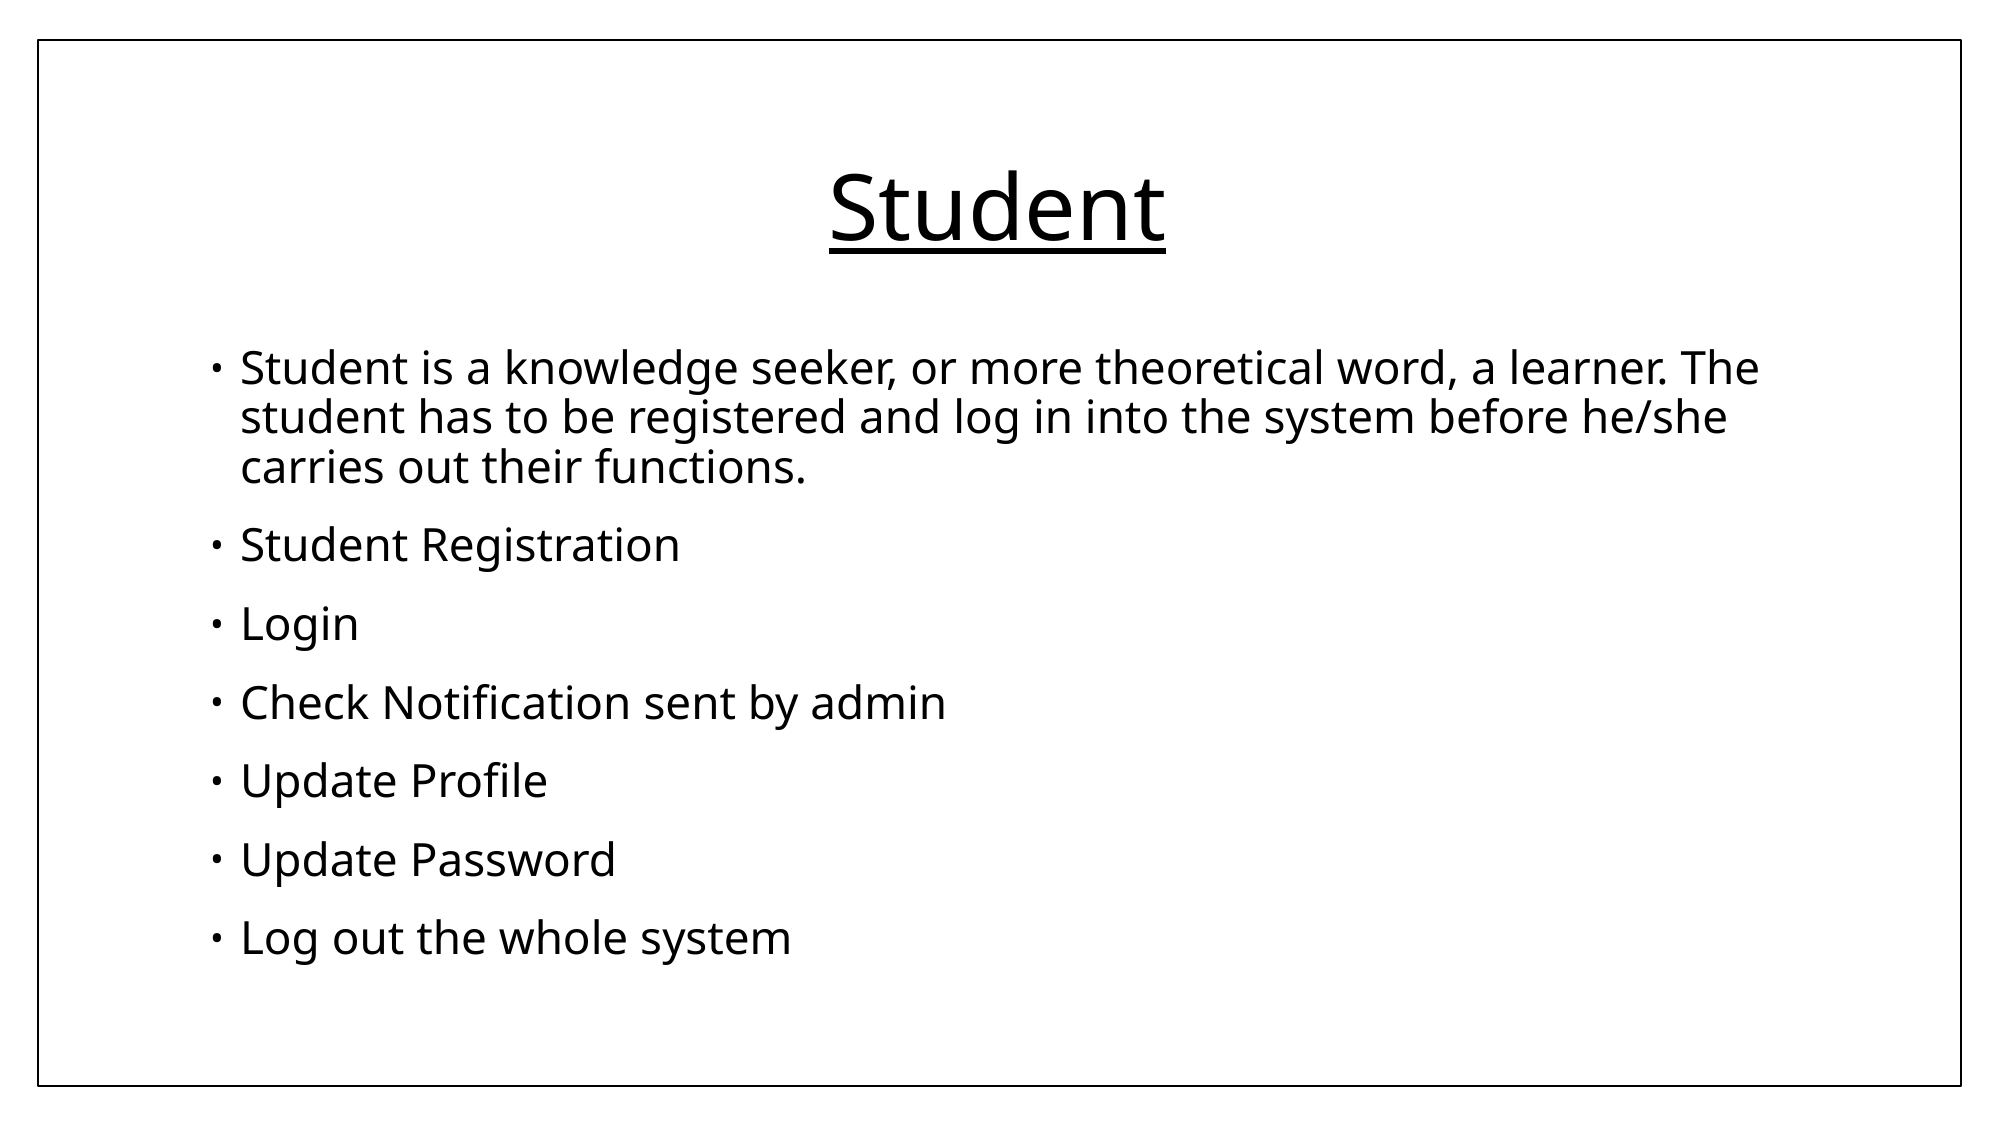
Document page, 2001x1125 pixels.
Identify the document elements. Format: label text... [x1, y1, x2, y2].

title Student [187, 99, 1808, 323]
list Student is a knowledge seeker, or more theoretical word, a learner. The student has to be registered and log in into the system before he/she carries out their functions. Student Registration Login Check Notification sent by admin Update Profile Update Password Log out the whole system [187, 337, 1808, 1000]
